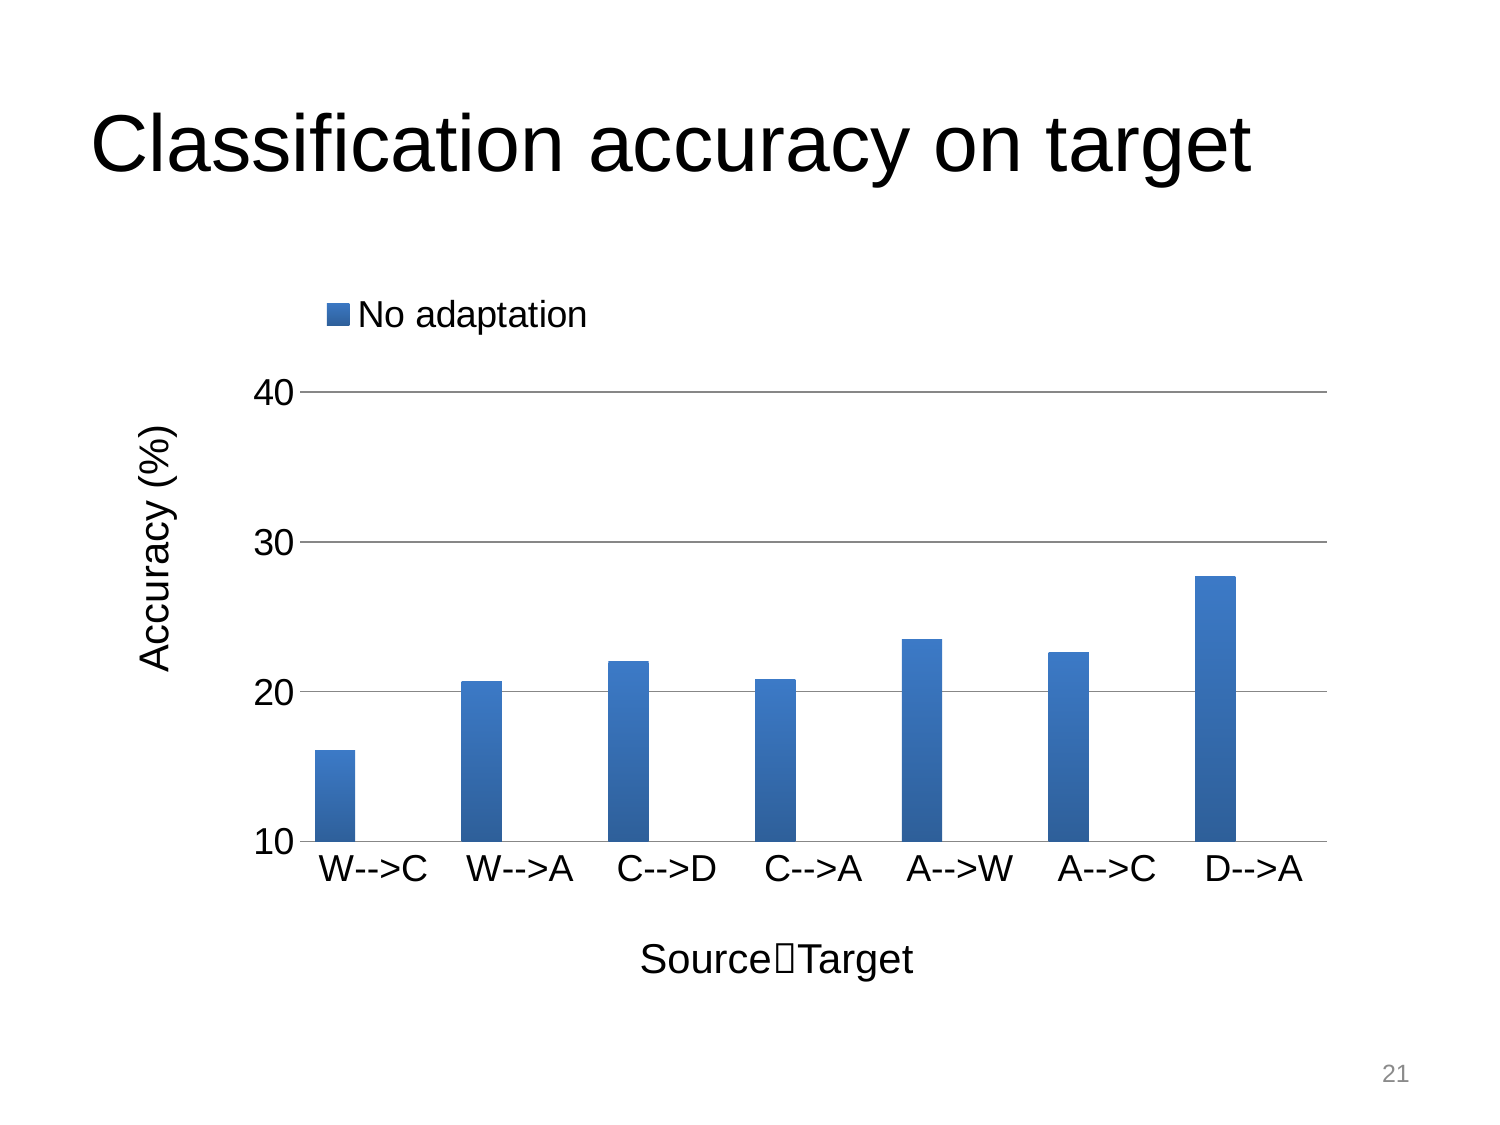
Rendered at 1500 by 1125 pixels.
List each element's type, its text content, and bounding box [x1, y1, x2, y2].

text_box Accuracy (%) [119, 400, 201, 688]
title Classification accuracy on target [75, 45, 1425, 233]
slide_number 21 [1074, 1042, 1425, 1103]
chart [212, 287, 1351, 913]
text_box SourceTarget [624, 924, 1075, 990]
text_box [99, 537, 175, 751]
